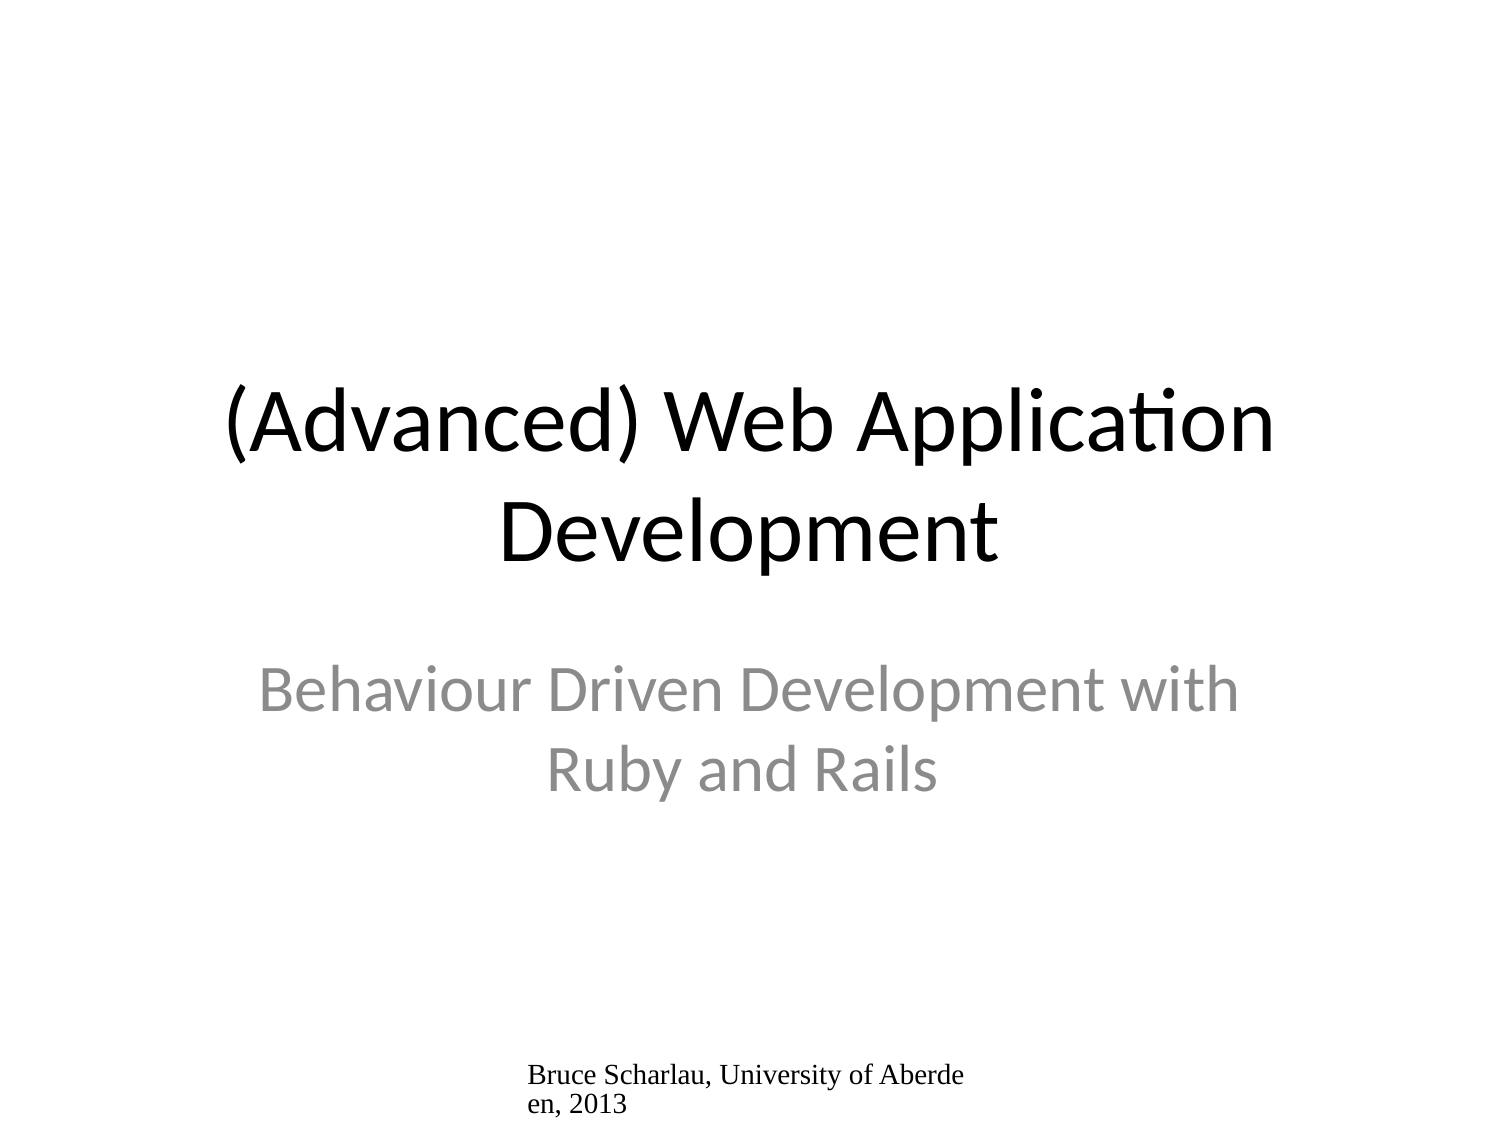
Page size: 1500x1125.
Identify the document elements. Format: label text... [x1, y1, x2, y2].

footer Bruce Scharlau, University of Aberdeen, 2013 [512, 1042, 988, 1103]
title (Advanced) Web Application Development [112, 349, 1388, 591]
subtitle Behaviour Driven Development with Ruby and Rails [225, 637, 1275, 925]
